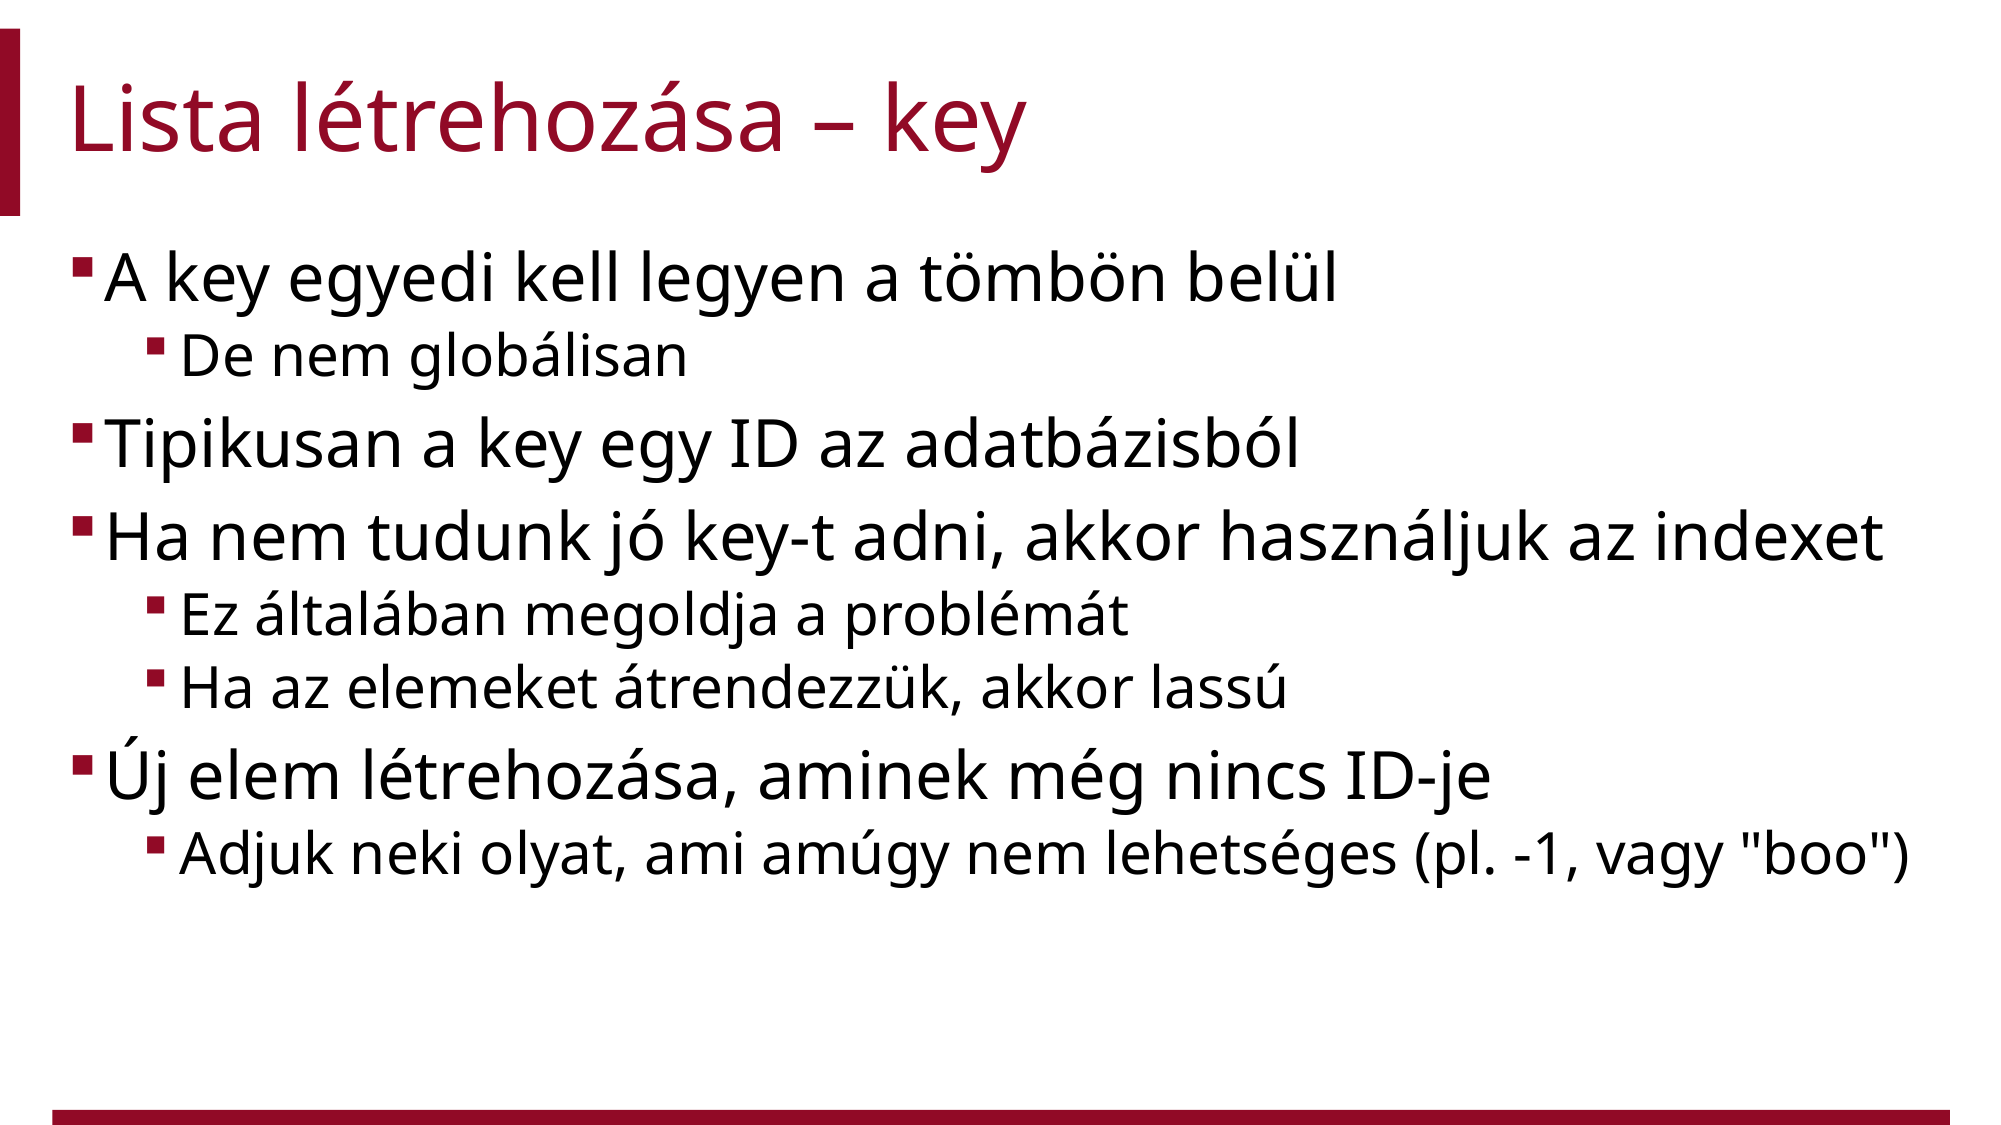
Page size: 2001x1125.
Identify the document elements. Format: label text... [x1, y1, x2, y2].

list A key egyedi kell legyen a tömbön belül De nem globálisan Tipikusan a key egy ID az adatbázisból Ha nem tudunk jó key-t adni, akkor használjuk az indexet Ez általában megoldja a problémát Ha az elemeket átrendezzük, akkor lassú Új elem létrehozása, aminek még nincs ID-je Adjuk neki olyat, ami amúgy nem lehetséges (pl. -1, vagy "boo") [52, 236, 1950, 1079]
title Lista létrehozása – key [52, 28, 1950, 216]
